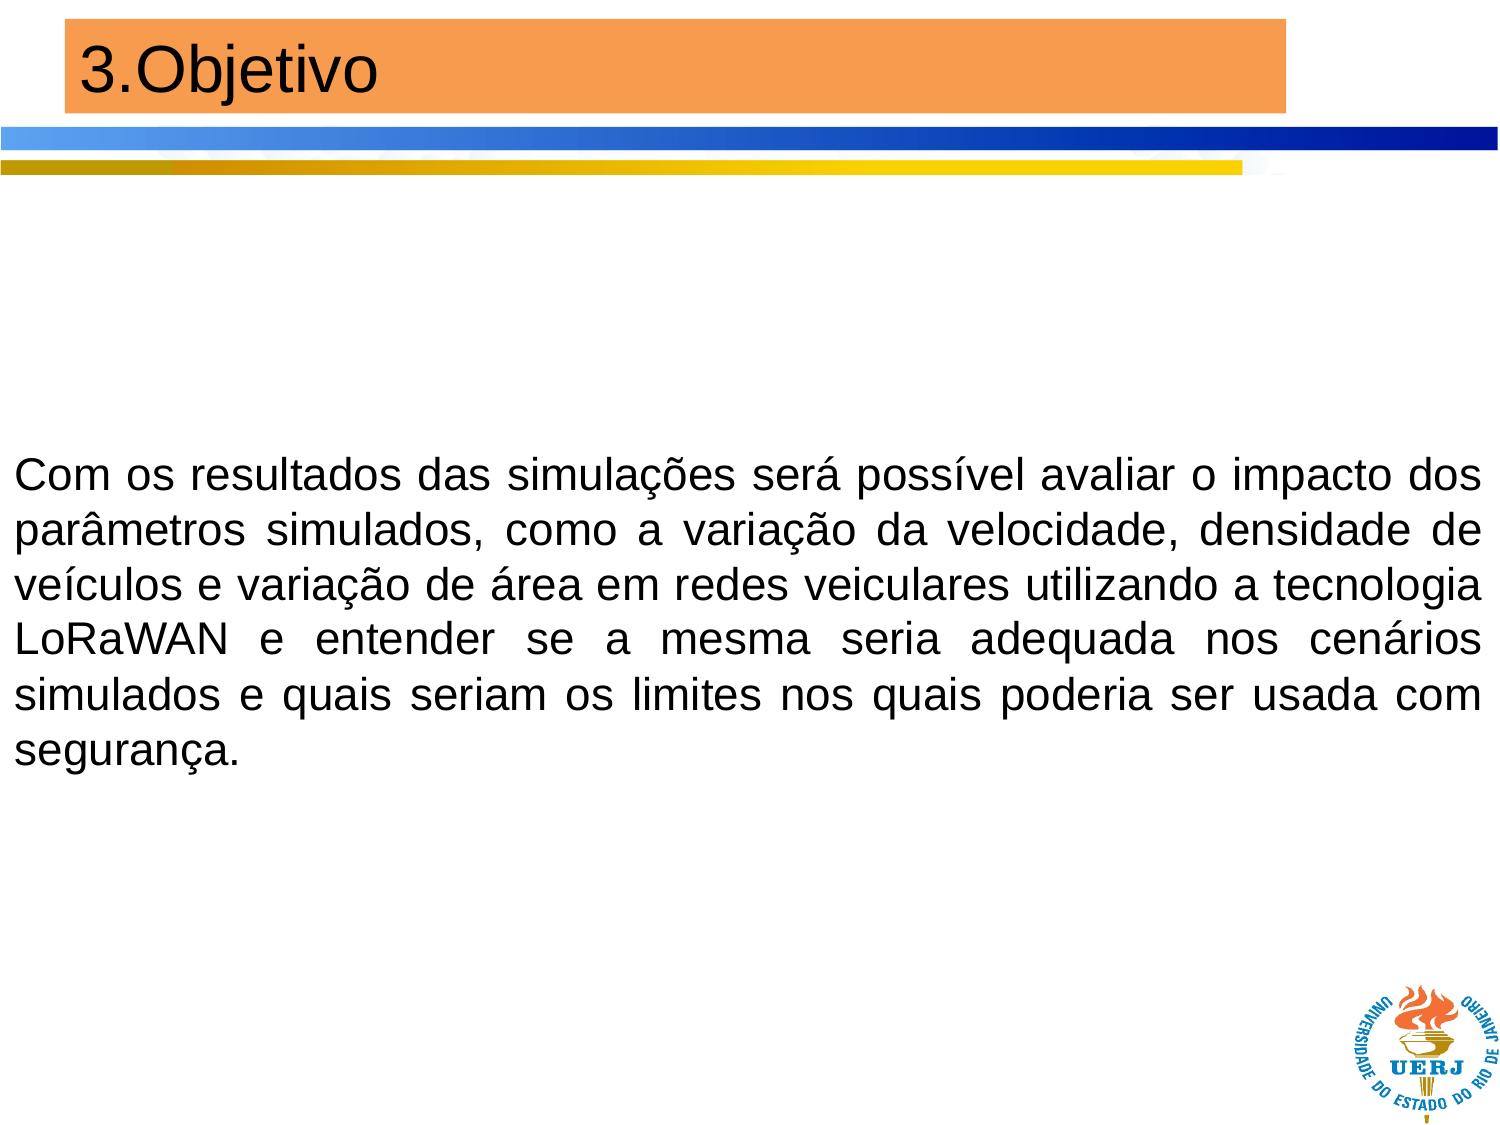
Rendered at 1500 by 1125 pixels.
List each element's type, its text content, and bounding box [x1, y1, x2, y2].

text_box 3.Objetivo [64, 18, 1287, 114]
picture [0, 125, 1500, 175]
text_box Com os resultados das simulações será possível avaliar o impacto dos parâmetros simulados, como a variação da velocidade, densidade de veículos e variação de área em redes veiculares utilizando a tecnologia LoRaWAN e entender se a mesma seria adequada nos cenários simulados e quais seriam os limites nos quais poderia ser usada com segurança. [0, 177, 1499, 1125]
picture [1354, 982, 1499, 1125]
